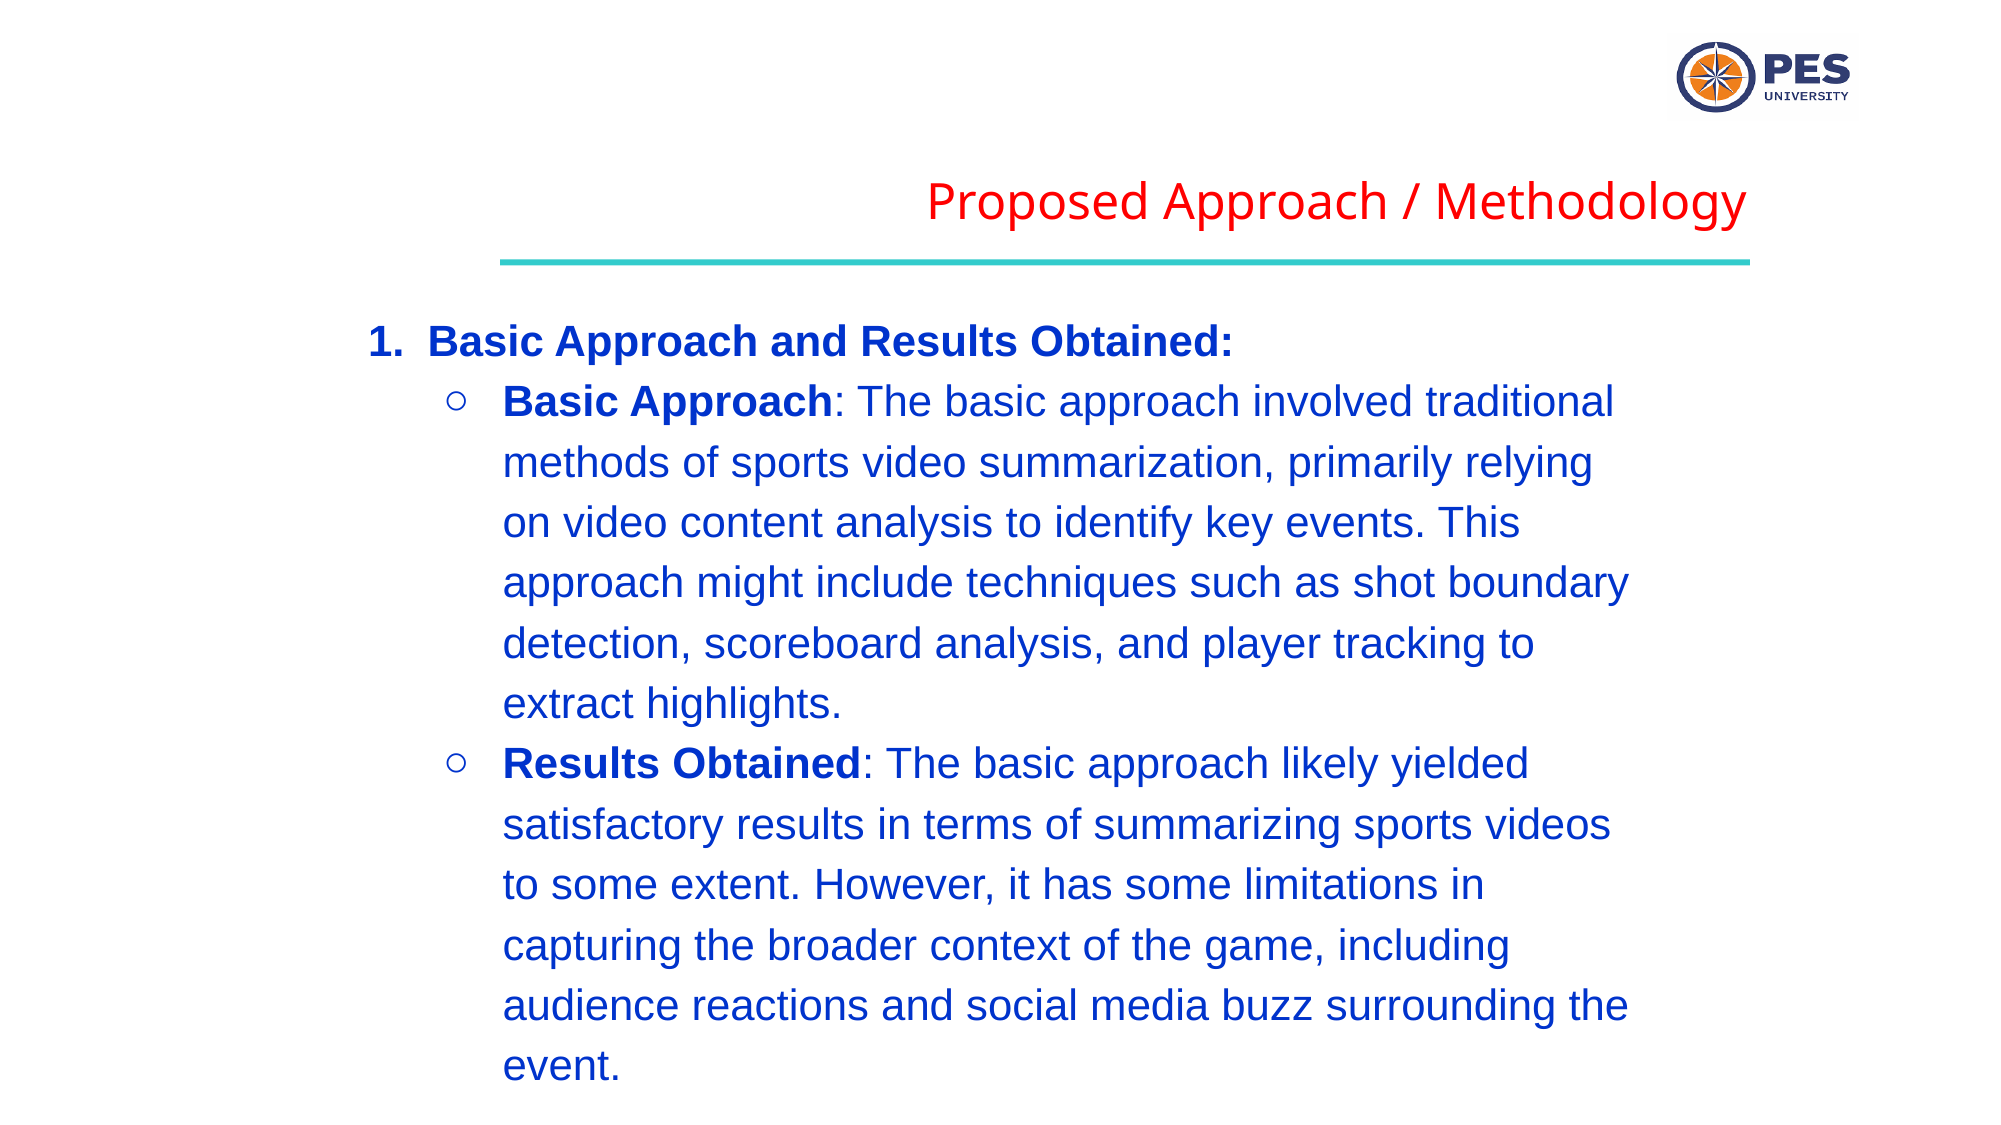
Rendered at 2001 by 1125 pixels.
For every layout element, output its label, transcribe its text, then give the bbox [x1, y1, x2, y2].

picture [1667, 33, 1859, 121]
text_box [500, 259, 1750, 266]
text_box Basic Approach and Results Obtained: Basic Approach: The basic approach involved traditional methods of sports video summarization, primarily relying on video content analysis to identify key events. This approach might include techniques such as shot boundary detection, scoreboard analysis, and player tracking to extract highlights. Results Obtained: The basic approach likely yielded satisfactory results in terms of summarizing sports videos to some extent. However, it has some limitations in capturing the broader context of the game, including audience reactions and social media buzz surrounding the event. [337, 297, 1663, 989]
text_box Proposed Approach / Methodology [474, 162, 1763, 238]
